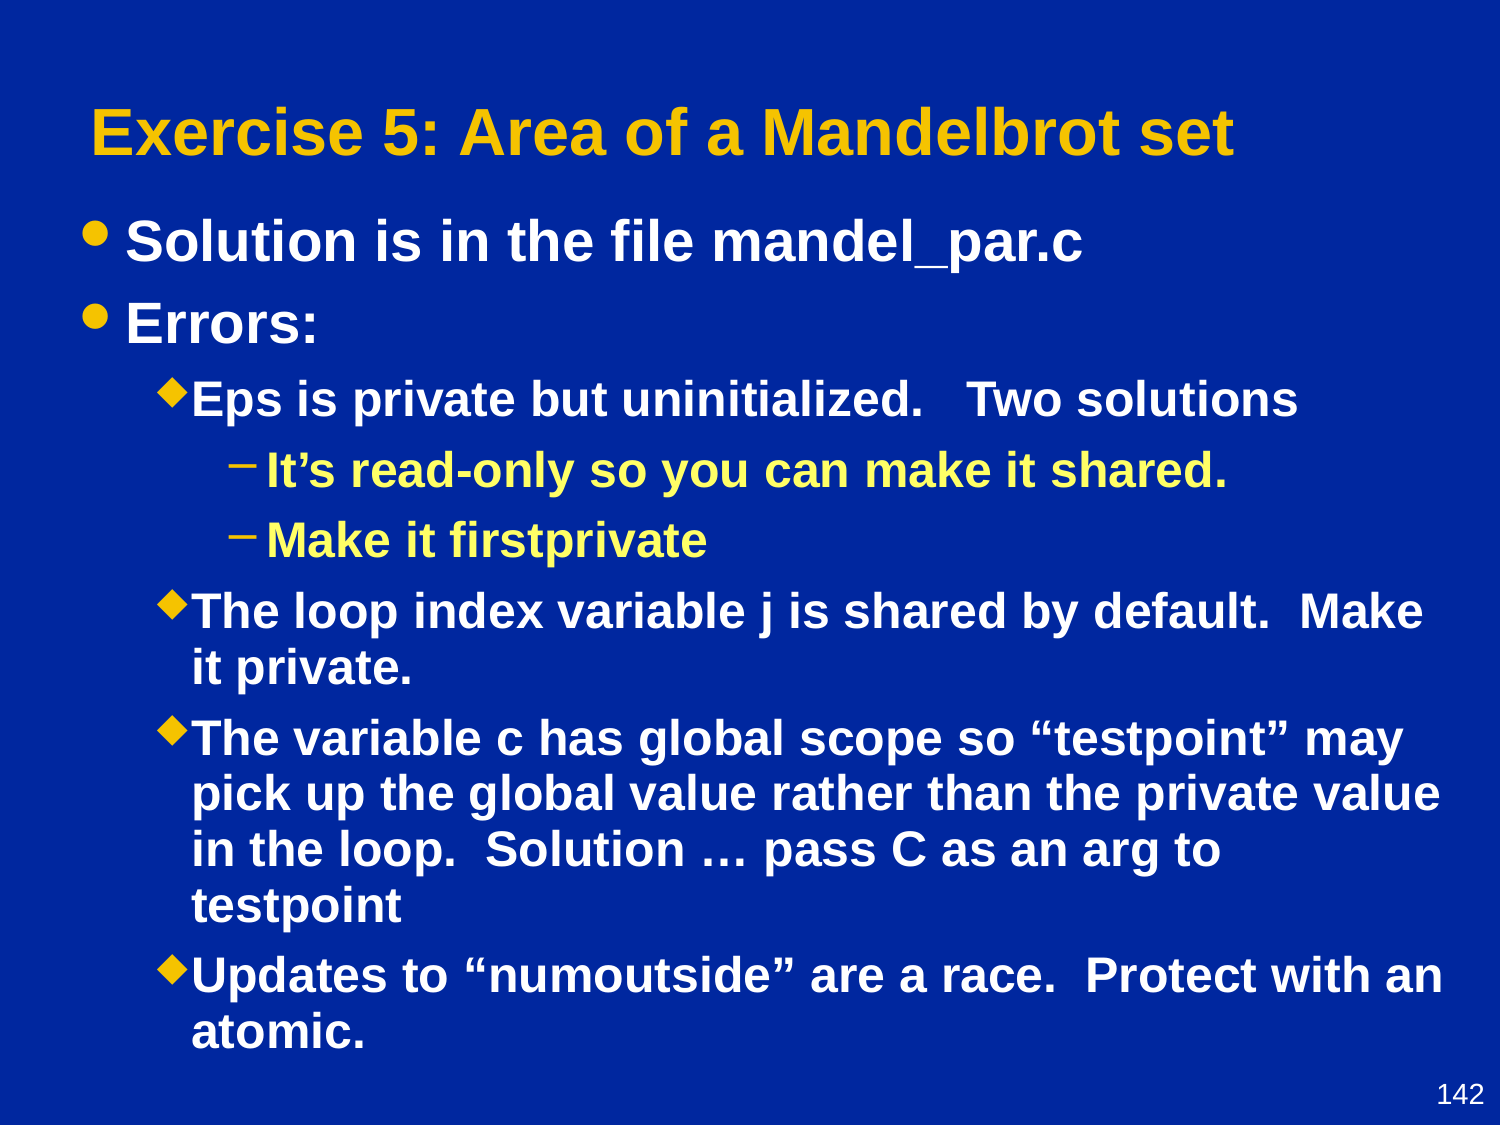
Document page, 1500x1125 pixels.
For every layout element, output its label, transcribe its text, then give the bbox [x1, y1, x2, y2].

list Solution is in the file mandel_par.c Errors: Eps is private but uninitialized. Two solutions It’s read-only so you can make it shared. Make it firstprivate The loop index variable j is shared by default. Make it private. The variable c has global scope so “testpoint” may pick up the global value rather than the private value in the loop. Solution … pass C as an arg to testpoint Updates to “numoutside” are a race. Protect with an atomic. [63, 201, 1461, 1040]
slide_number 142 [1334, 1067, 1500, 1125]
title Exercise 5: Area of a Mandelbrot set [75, 40, 1470, 229]
